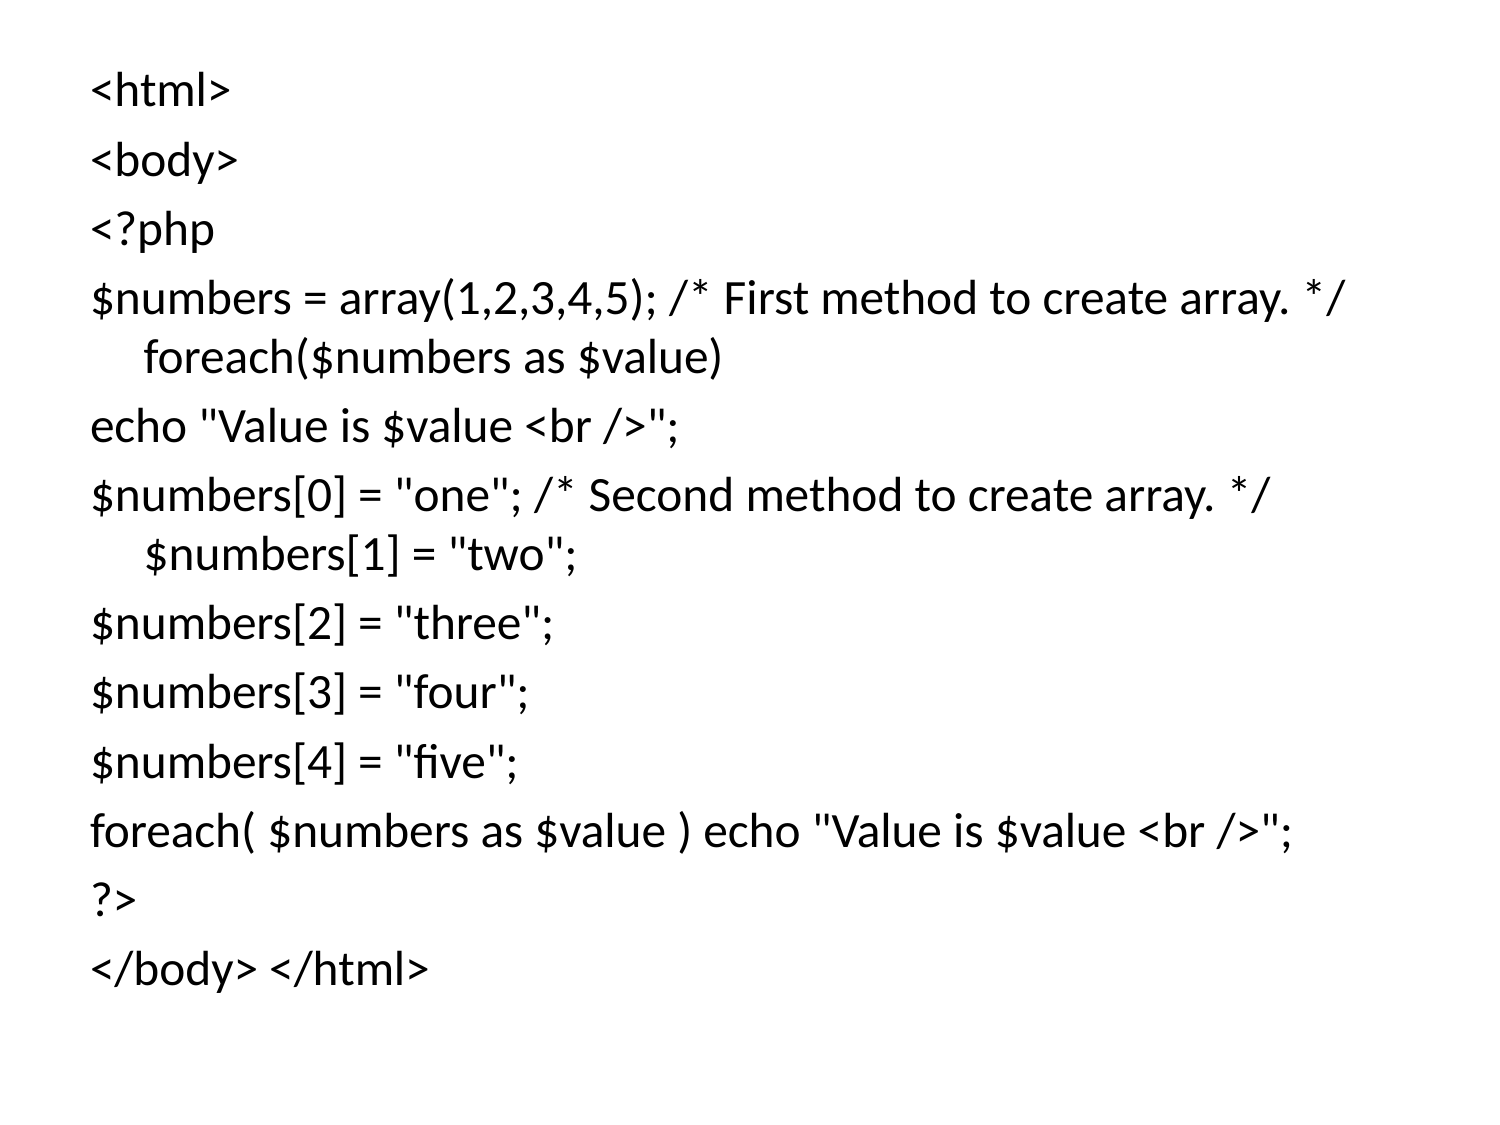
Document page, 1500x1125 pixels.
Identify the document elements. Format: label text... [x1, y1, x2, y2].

list <html> <body> <?php $numbers = array(1,2,3,4,5); /* First method to create array. */ foreach($numbers as $value) echo "Value is $value <br />"; $numbers[0] = "one"; /* Second method to create array. */ $numbers[1] = "two"; $numbers[2] = "three"; $numbers[3] = "four"; $numbers[4] = "five"; foreach( $numbers as $value ) echo "Value is $value <br />"; ?> </body> </html> [75, 50, 1425, 1005]
